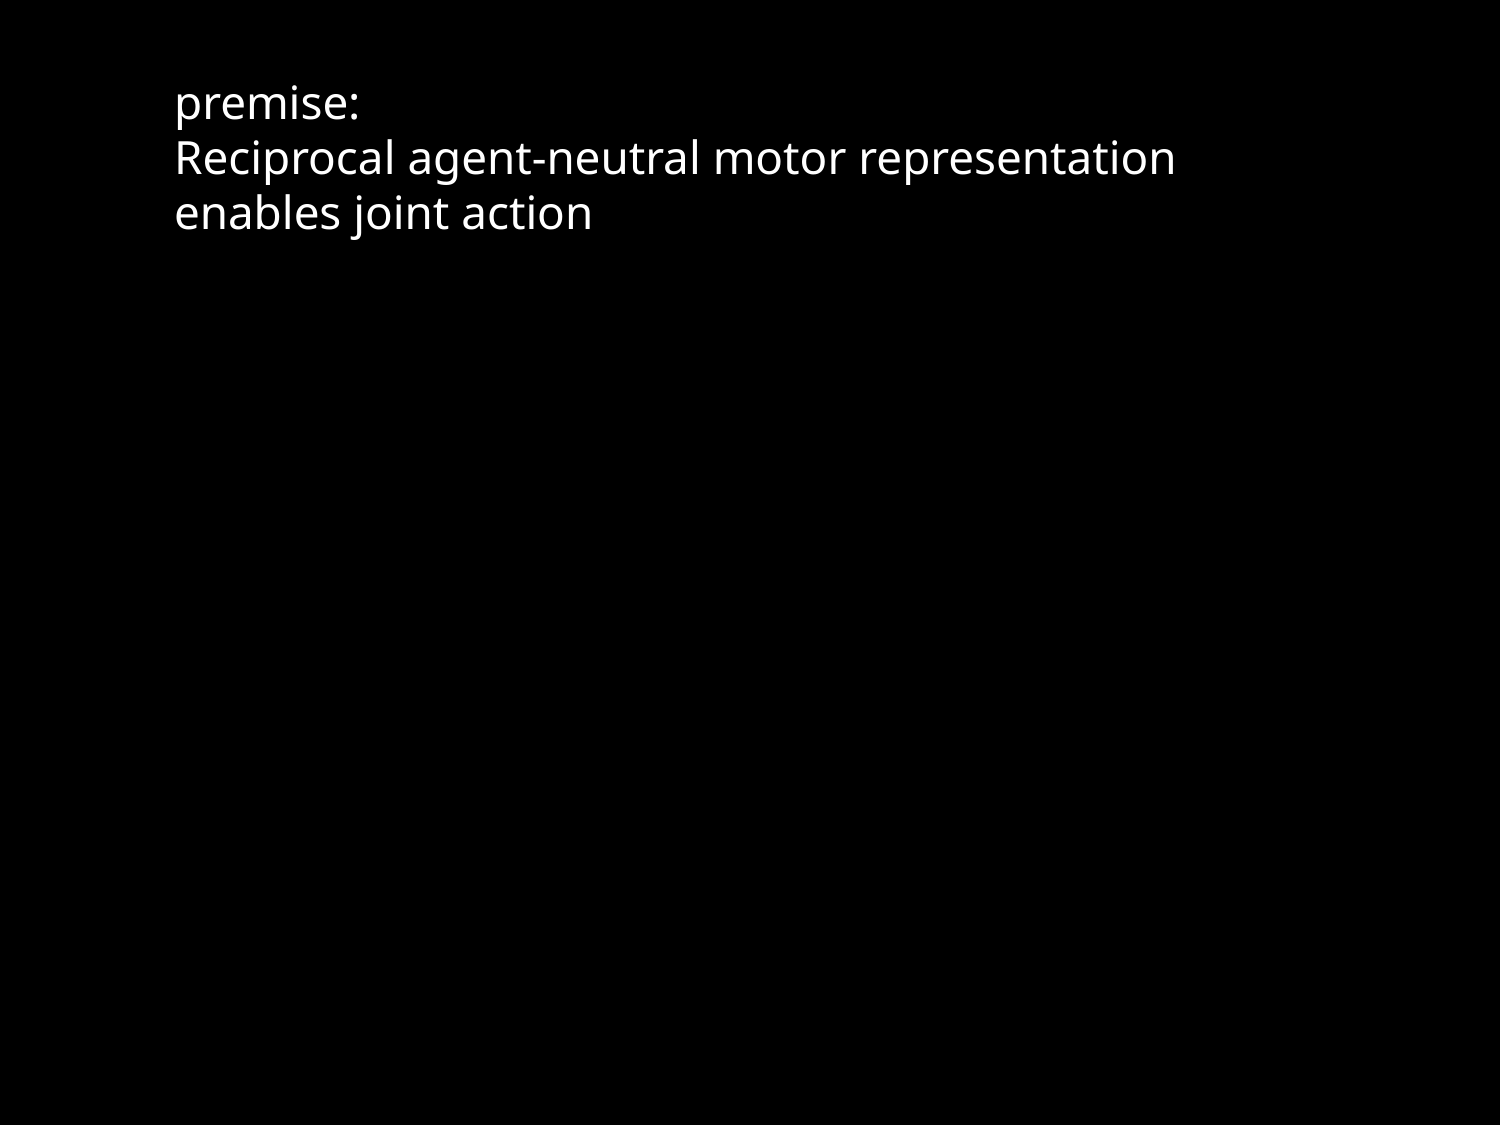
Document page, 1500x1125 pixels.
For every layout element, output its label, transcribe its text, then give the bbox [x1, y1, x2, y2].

text_box premise: Reciprocal agent-neutral motor representation enables joint action [159, 66, 1260, 247]
